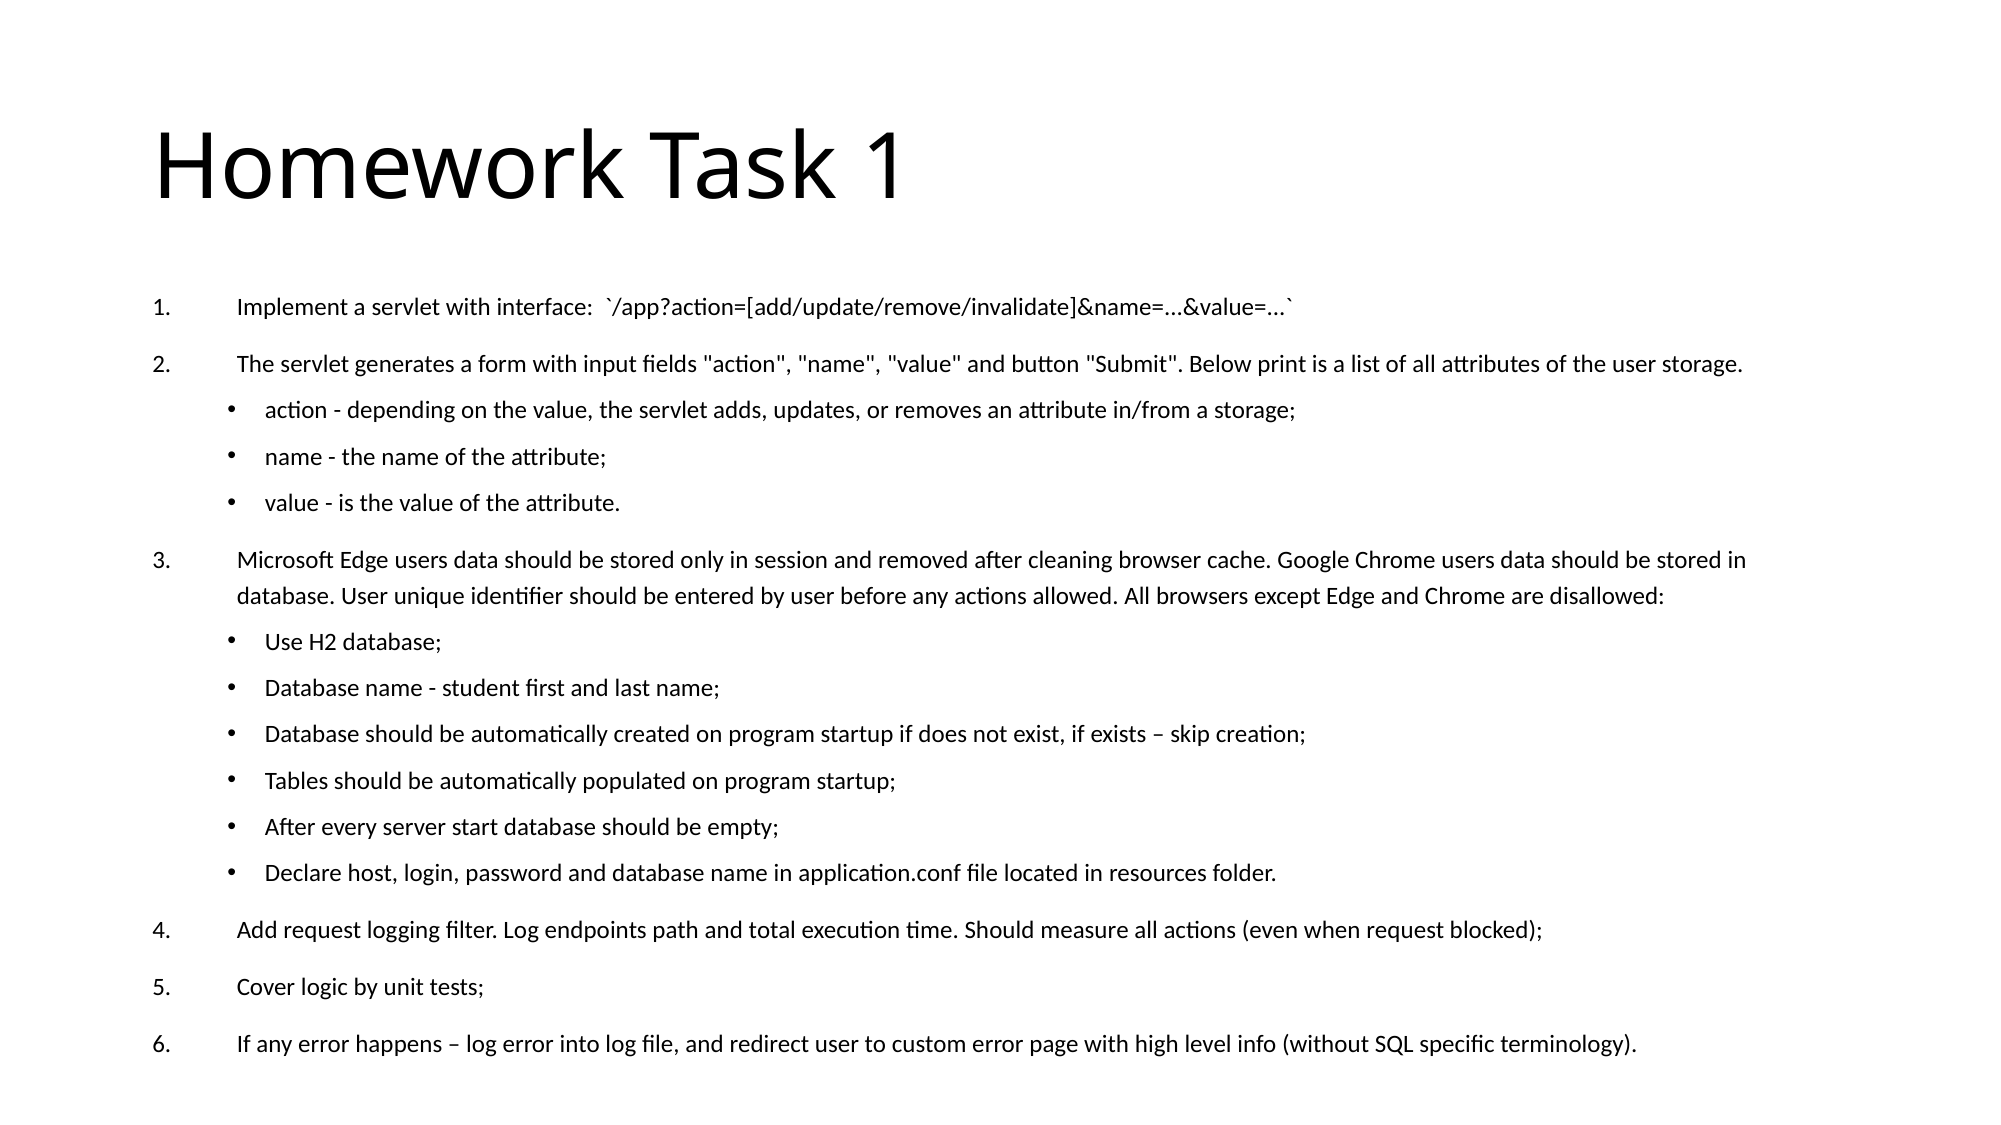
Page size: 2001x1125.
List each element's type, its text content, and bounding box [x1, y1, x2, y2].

list Implement a servlet with interface: `/app?action=[add/update/remove/invalidate]&name=...&value=...` The servlet generates a form with input fields "action", "name", "value" and button "Submit". Below print is a list of all attributes of the user storage. action - depending on the value, the servlet adds, updates, or removes an attribute in/from a storage; name - the name of the attribute; value - is the value of the attribute. Microsoft Edge users data should be stored only in session and removed after cleaning browser cache. Google Chrome users data should be stored in database. User unique identifier should be entered by user before any actions allowed. All browsers except Edge and Chrome are disallowed: Use H2 database; Database name - student first and last name; Database should be automatically created on program startup if does not exist, if exists – skip creation; Tables should be automatically populated on program startup; After every server start database should be empty; Declare host, login, password and database name in application.conf file located in resources folder. Add request logging filter. Log endpoints path and total execution time. Should measure all actions (even when request blocked); Cover logic by unit tests; If any error happens – log error into log file, and redirect user to custom error page with high level info (without SQL specific terminology). [137, 277, 1863, 1125]
title Homework Task 1 [137, 59, 1863, 277]
